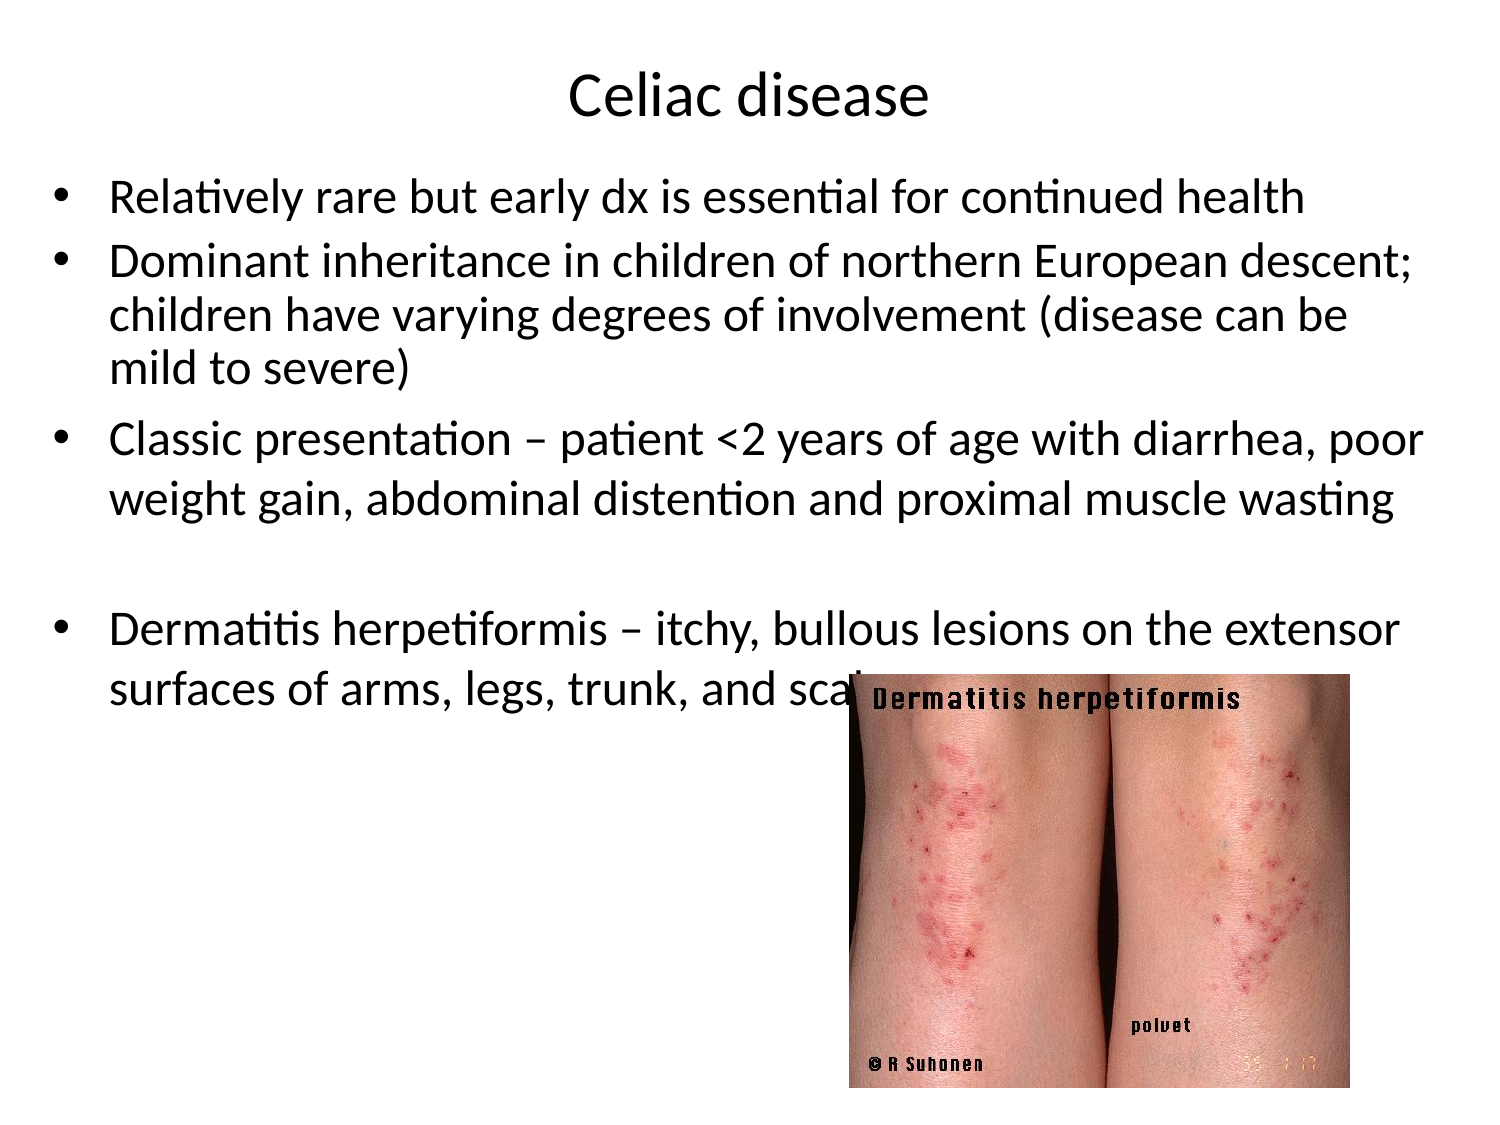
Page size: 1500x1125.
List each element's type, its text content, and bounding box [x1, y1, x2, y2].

picture [849, 674, 1351, 1088]
title Celiac disease [75, 45, 1425, 138]
list Relatively rare but early dx is essential for continued health Dominant inheritance in children of northern European descent; children have varying degrees of involvement (disease can be mild to severe) Classic presentation – patient <2 years of age with diarrhea, poor weight gain, abdominal distention and proximal muscle wasting Dermatitis herpetiformis – itchy, bullous lesions on the extensor surfaces of arms, legs, trunk, and scalp [37, 162, 1463, 1100]
